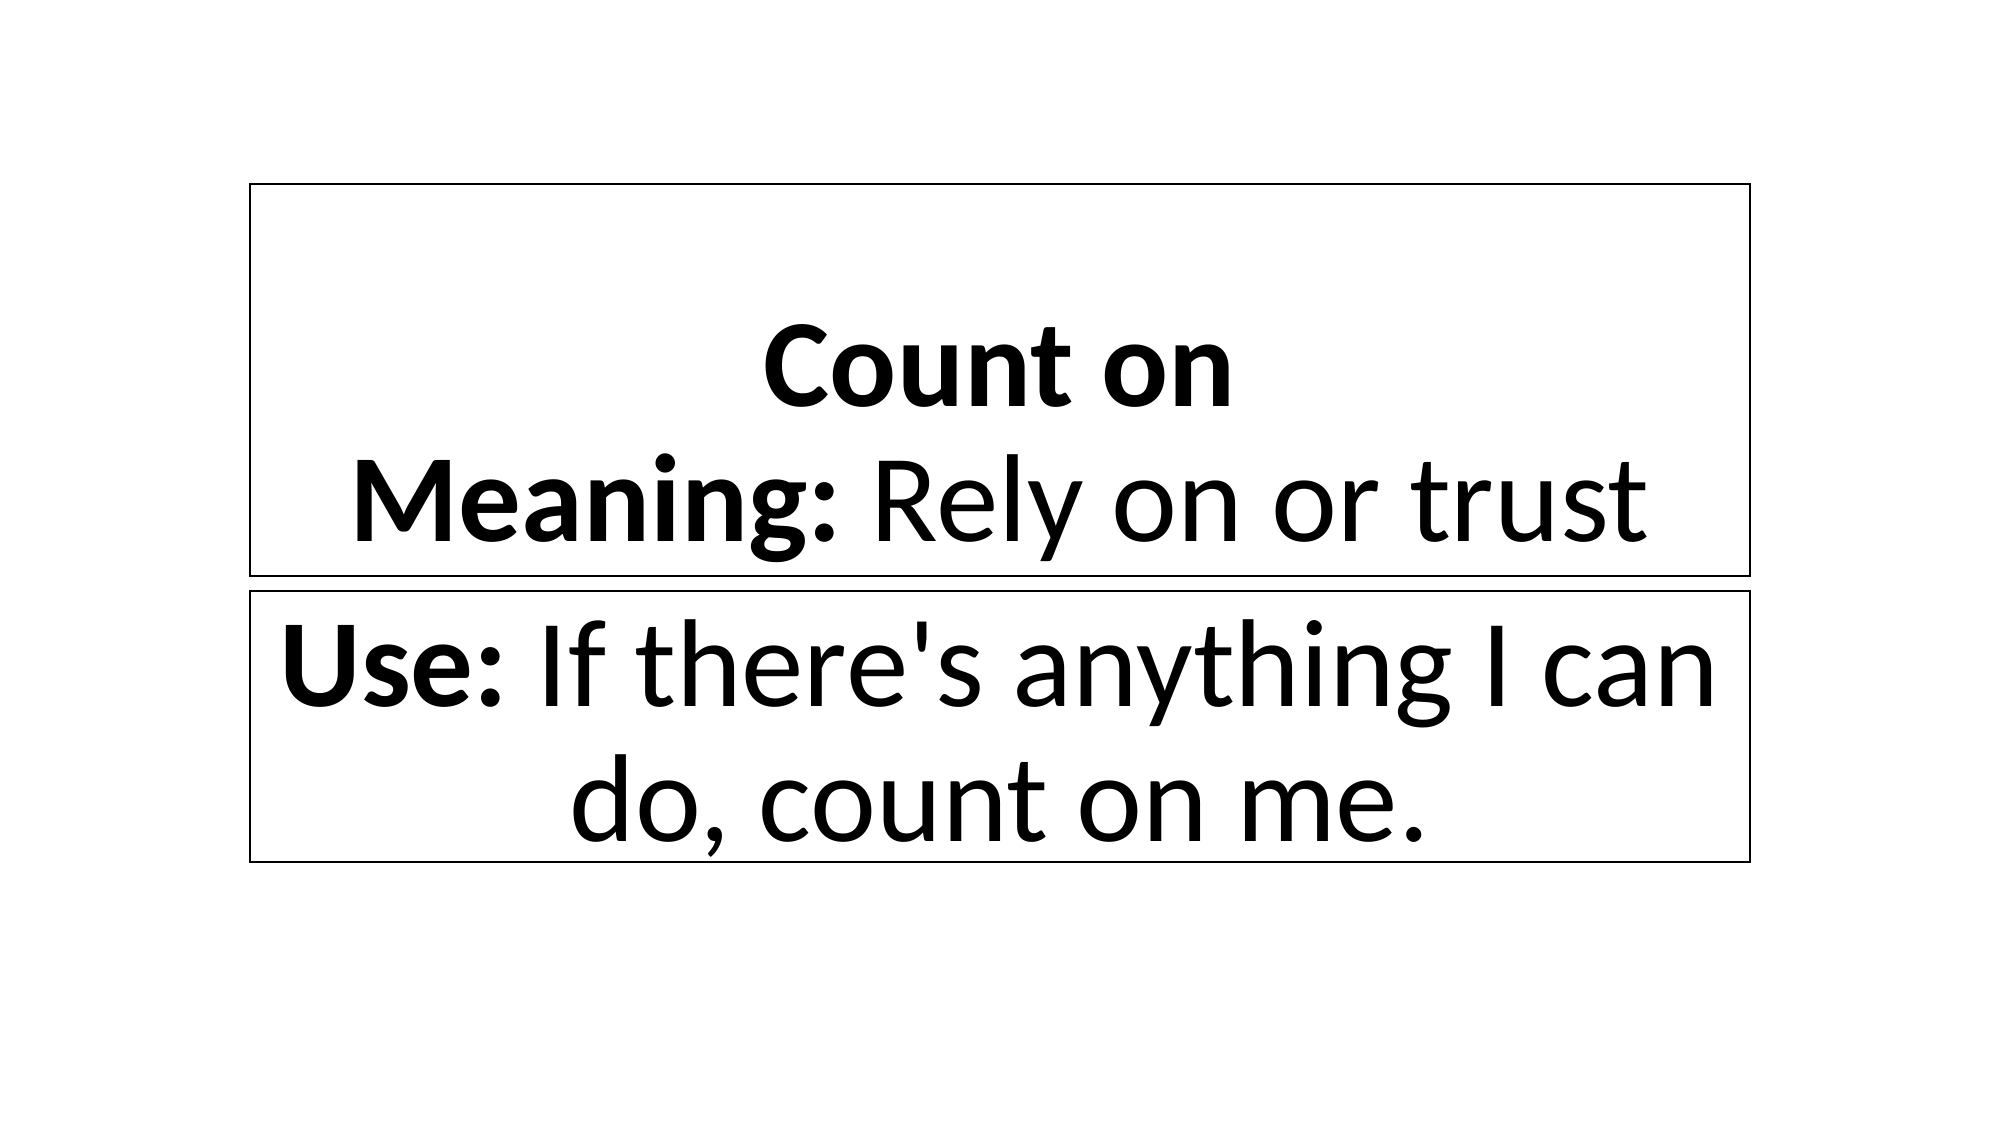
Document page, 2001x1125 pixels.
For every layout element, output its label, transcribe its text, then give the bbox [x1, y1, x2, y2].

title Count on Meaning: Rely on or trust [249, 183, 1751, 577]
subtitle Use: If there's anything I can do, count on me. [249, 590, 1751, 863]
